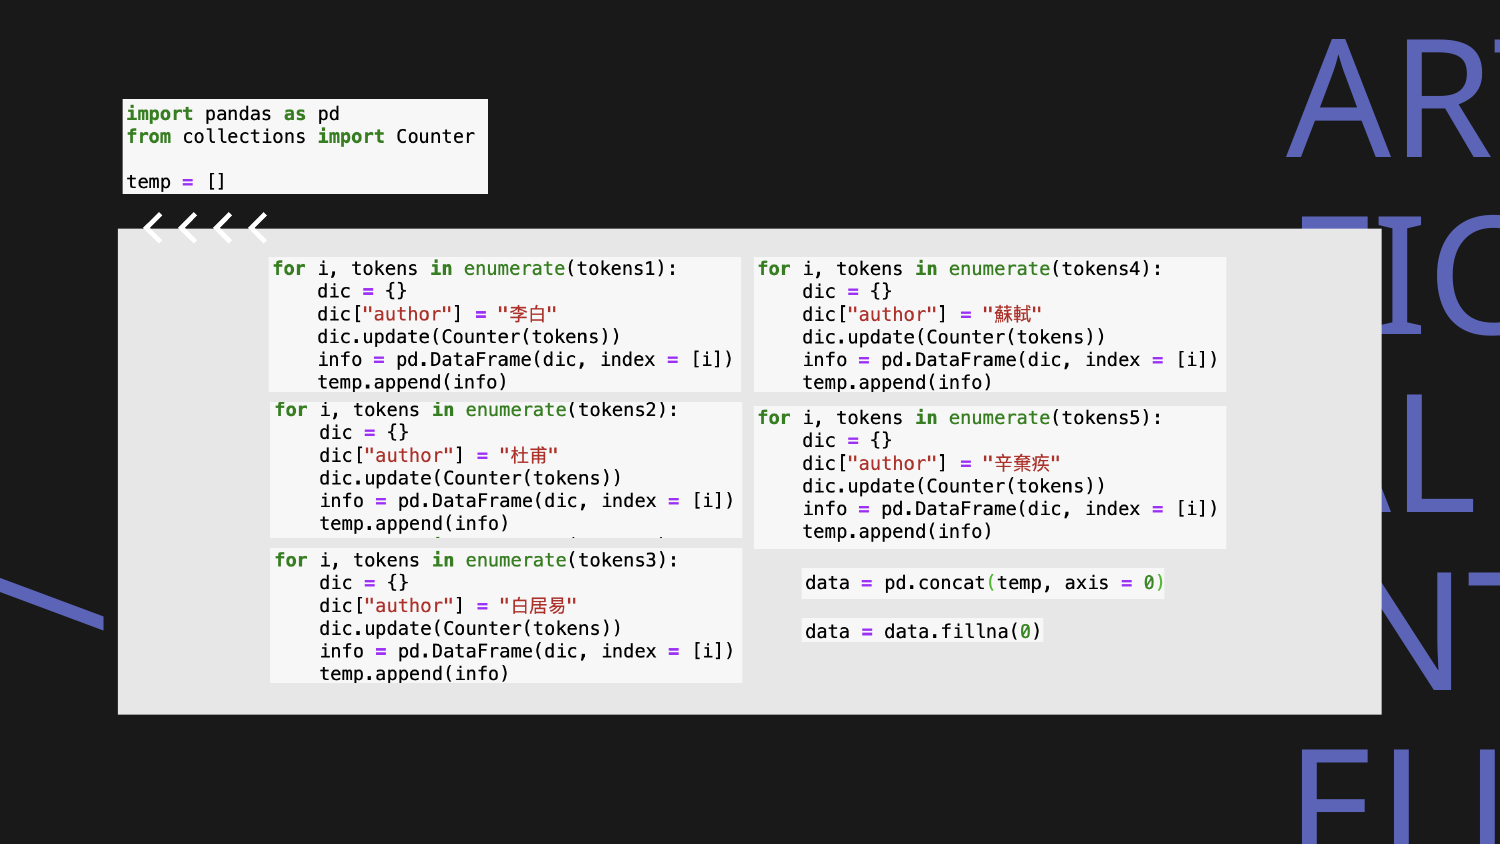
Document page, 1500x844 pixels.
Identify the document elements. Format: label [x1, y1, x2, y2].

picture [122, 99, 489, 194]
picture [801, 618, 1044, 642]
picture [753, 406, 1227, 549]
text_box [142, 211, 268, 244]
picture [753, 257, 1227, 393]
picture [801, 567, 1165, 599]
picture [269, 547, 743, 684]
picture [269, 402, 743, 538]
picture [268, 257, 742, 393]
